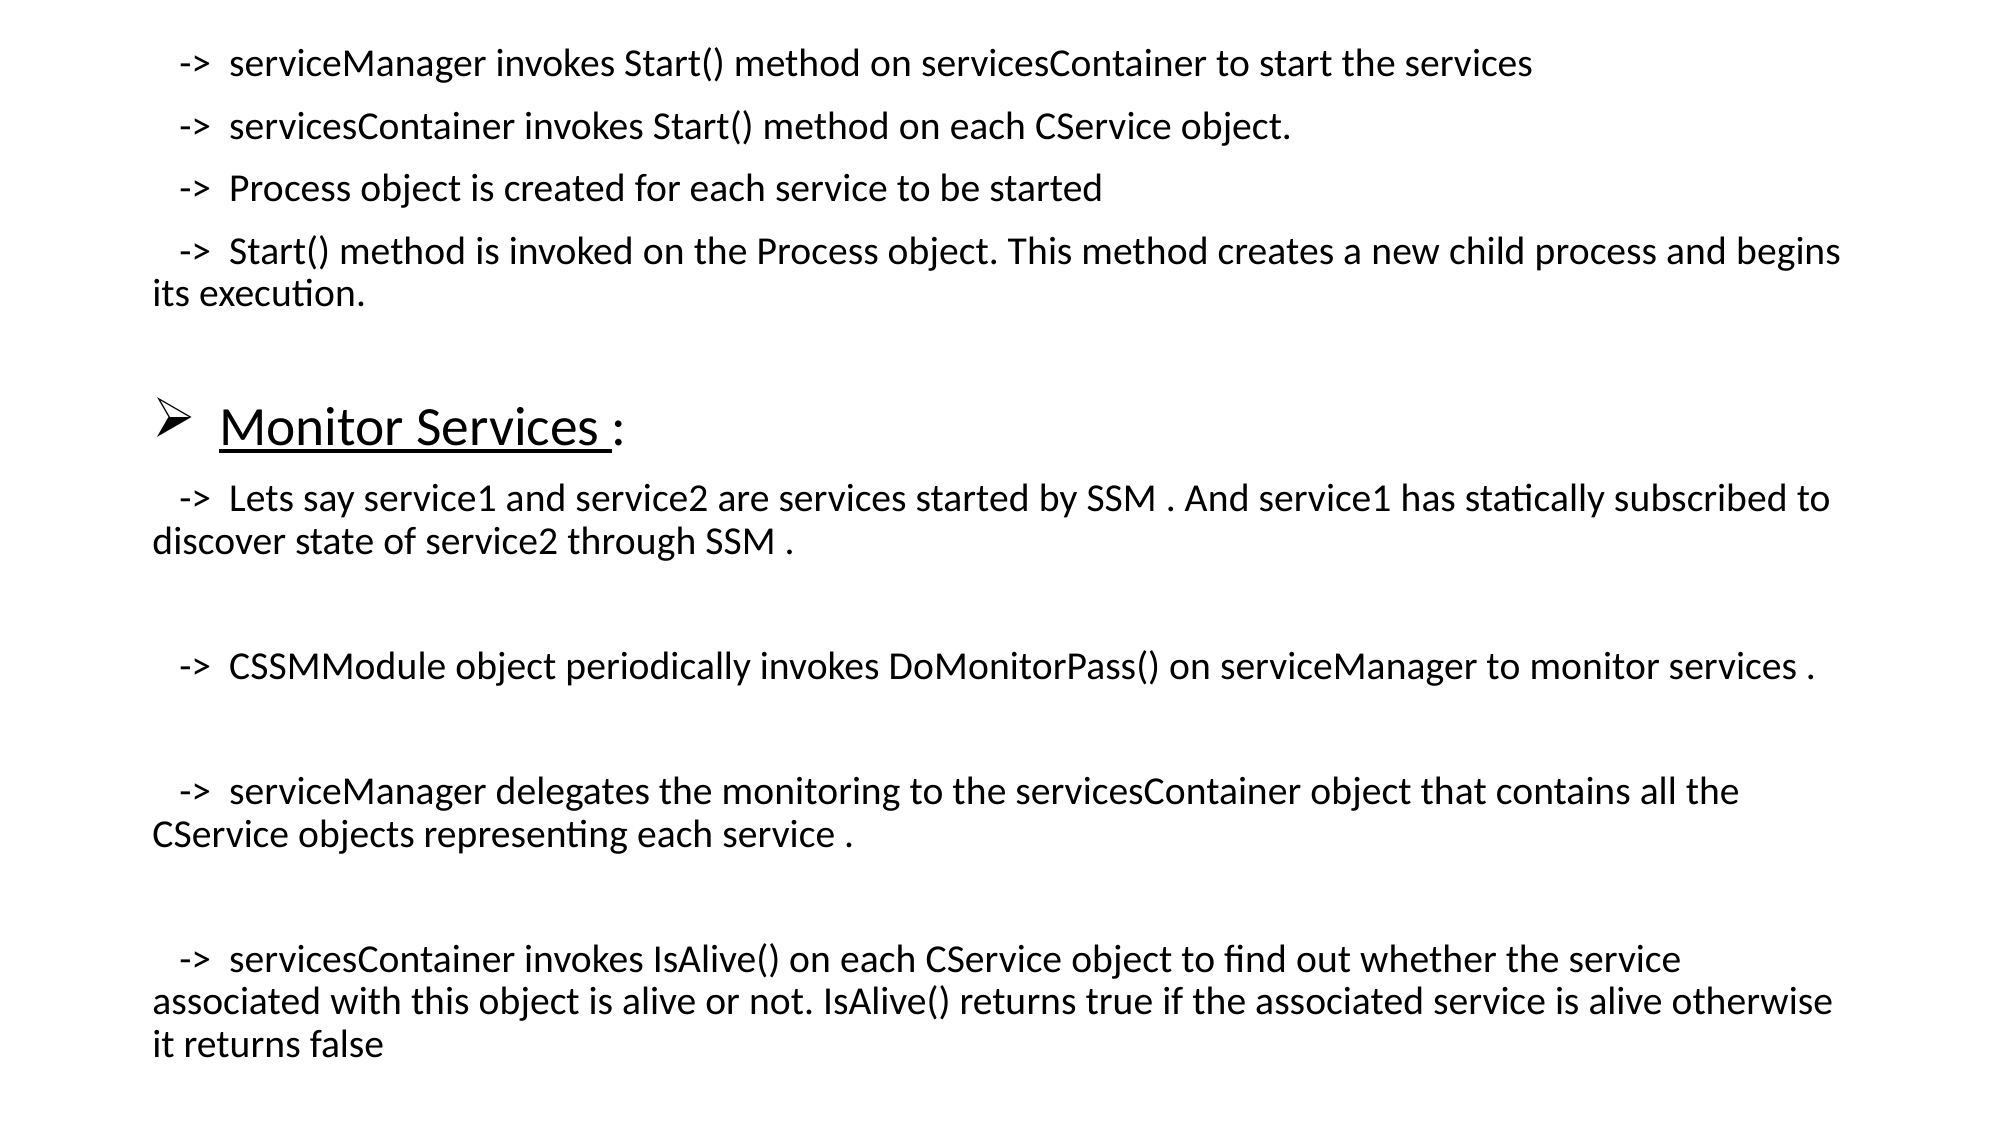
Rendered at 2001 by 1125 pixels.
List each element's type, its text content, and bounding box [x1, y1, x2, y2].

list -> serviceManager invokes Start() method on servicesContainer to start the services -> servicesContainer invokes Start() method on each CService object. -> Process object is created for each service to be started -> Start() method is invoked on the Process object. This method creates a new child process and begins its execution. Monitor Services : -> Lets say service1 and service2 are services started by SSM . And service1 has statically subscribed to discover state of service2 through SSM . -> CSSMModule object periodically invokes DoMonitorPass() on serviceManager to monitor services . -> serviceManager delegates the monitoring to the servicesContainer object that contains all the CService objects representing each service . -> servicesContainer invokes IsAlive() on each CService object to find out whether the service associated with this object is alive or not. IsAlive() returns true if the associated service is alive otherwise it returns false [137, 34, 1863, 1077]
